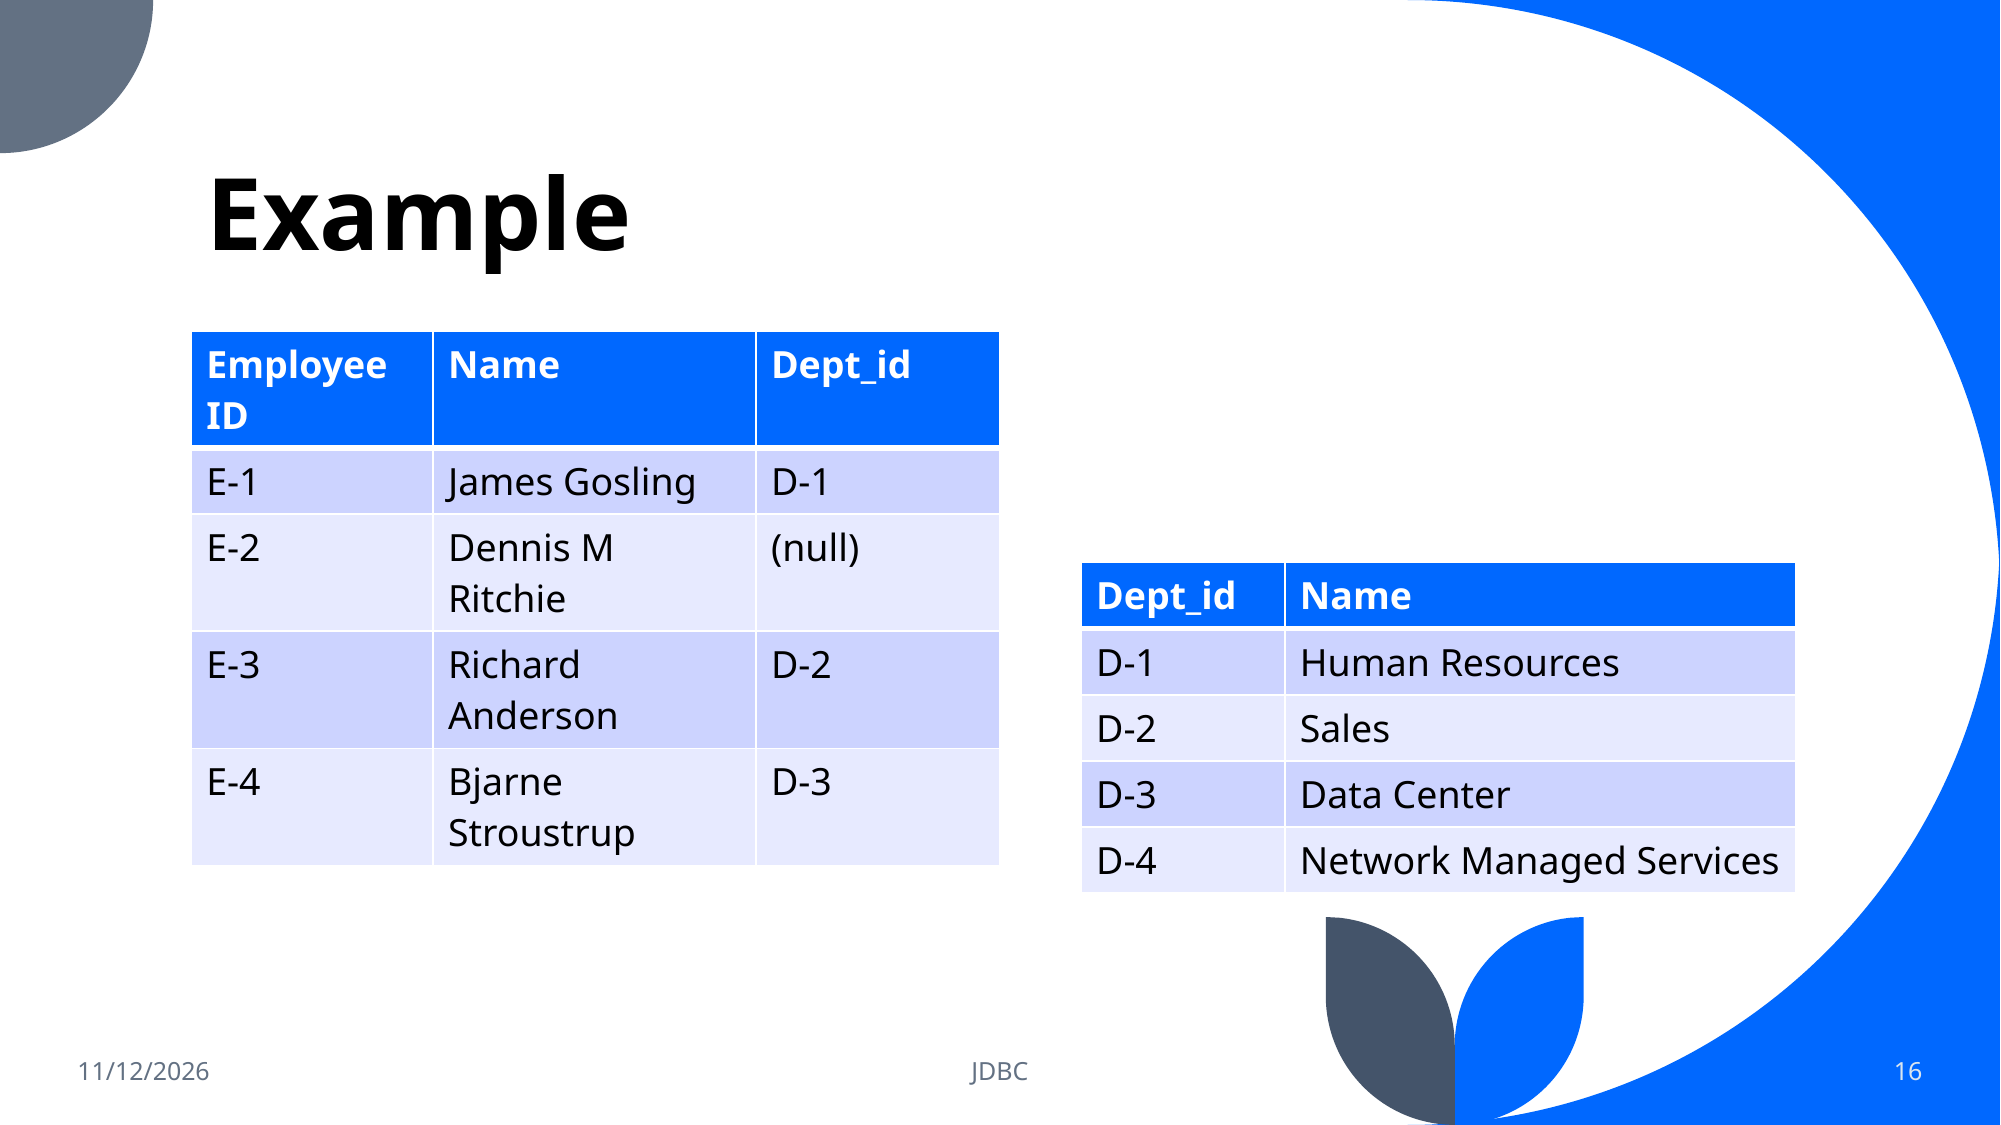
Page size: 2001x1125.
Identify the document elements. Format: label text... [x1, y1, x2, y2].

table_cell Data Center [1286, 762, 1795, 826]
table_cell Richard Anderson [434, 632, 755, 748]
table_cell D-4 [1082, 828, 1284, 892]
table_cell D-3 [1082, 762, 1284, 826]
table_cell D-1 [757, 451, 999, 513]
table_cell E-1 [192, 451, 432, 513]
table_cell D-2 [757, 632, 999, 748]
table_header Dept_id [1082, 563, 1284, 626]
table_cell E-4 [192, 749, 432, 865]
slide_number 16 [1665, 1042, 1938, 1103]
table_cell (null) [757, 515, 999, 630]
table_cell Dennis M Ritchie [434, 515, 755, 630]
footer JDBC [662, 1042, 1338, 1103]
table_cell D-1 [1082, 631, 1284, 694]
table_cell Human Resources [1286, 631, 1795, 694]
table_cell Network Managed Services [1286, 828, 1795, 892]
table_cell D-3 [757, 749, 999, 865]
title Example [191, 62, 1796, 280]
table_cell D-2 [1082, 696, 1284, 760]
table_header Name [434, 332, 755, 445]
table_cell E-3 [192, 632, 432, 748]
table_header Employee ID [192, 332, 432, 445]
table_header Dept_id [757, 332, 999, 445]
table_cell Sales [1286, 696, 1795, 760]
table_cell James Gosling [434, 451, 755, 513]
table_header Name [1286, 563, 1795, 626]
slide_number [62, 1042, 513, 1103]
table_cell E-2 [192, 515, 432, 630]
table_cell Bjarne Stroustrup [434, 749, 755, 865]
